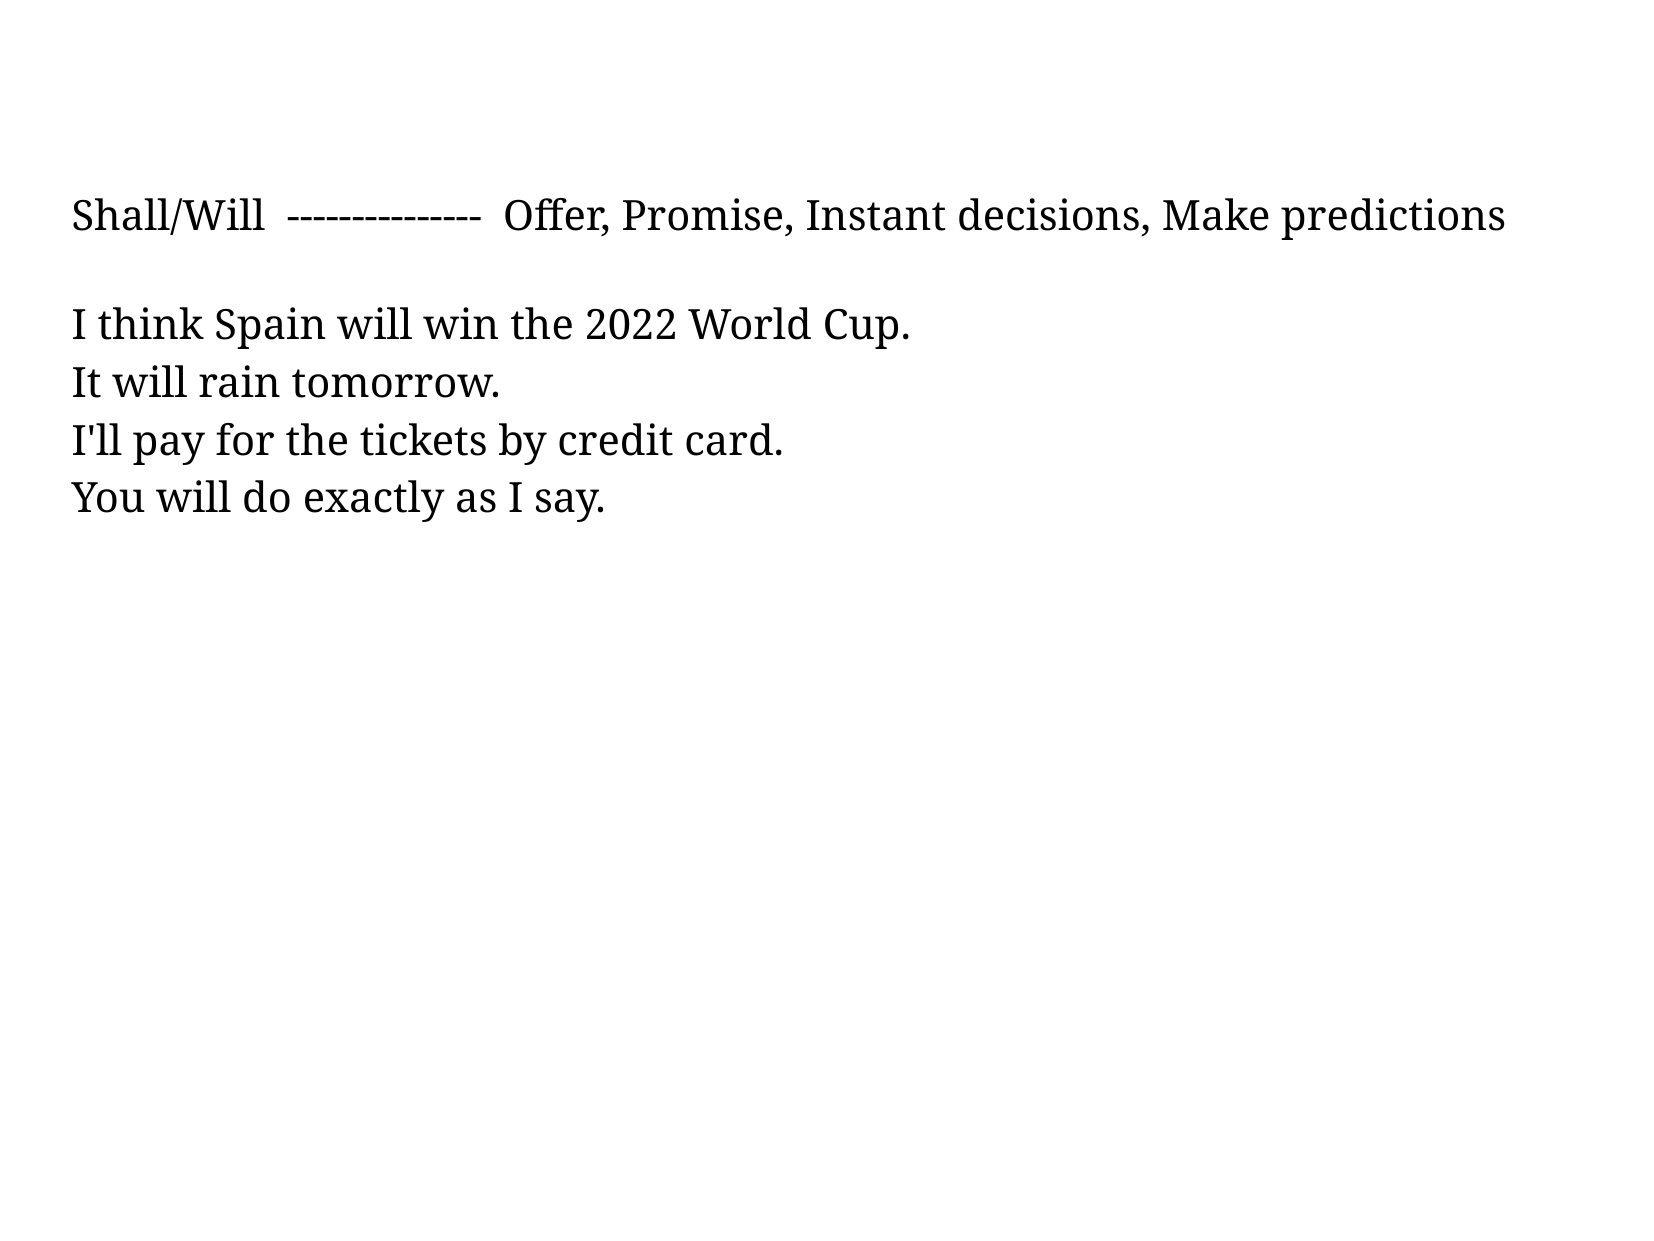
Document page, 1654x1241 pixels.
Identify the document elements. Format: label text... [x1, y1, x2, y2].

text_box Shall/Will --------------- Offer, Promise, Instant decisions, Make predictions I think Spain will win the 2022 World Cup. It will rain tomorrow. I'll pay for the tickets by credit card. You will do exactly as I say. [71, 31, 1560, 1140]
text_box [74, 195, 1563, 1215]
